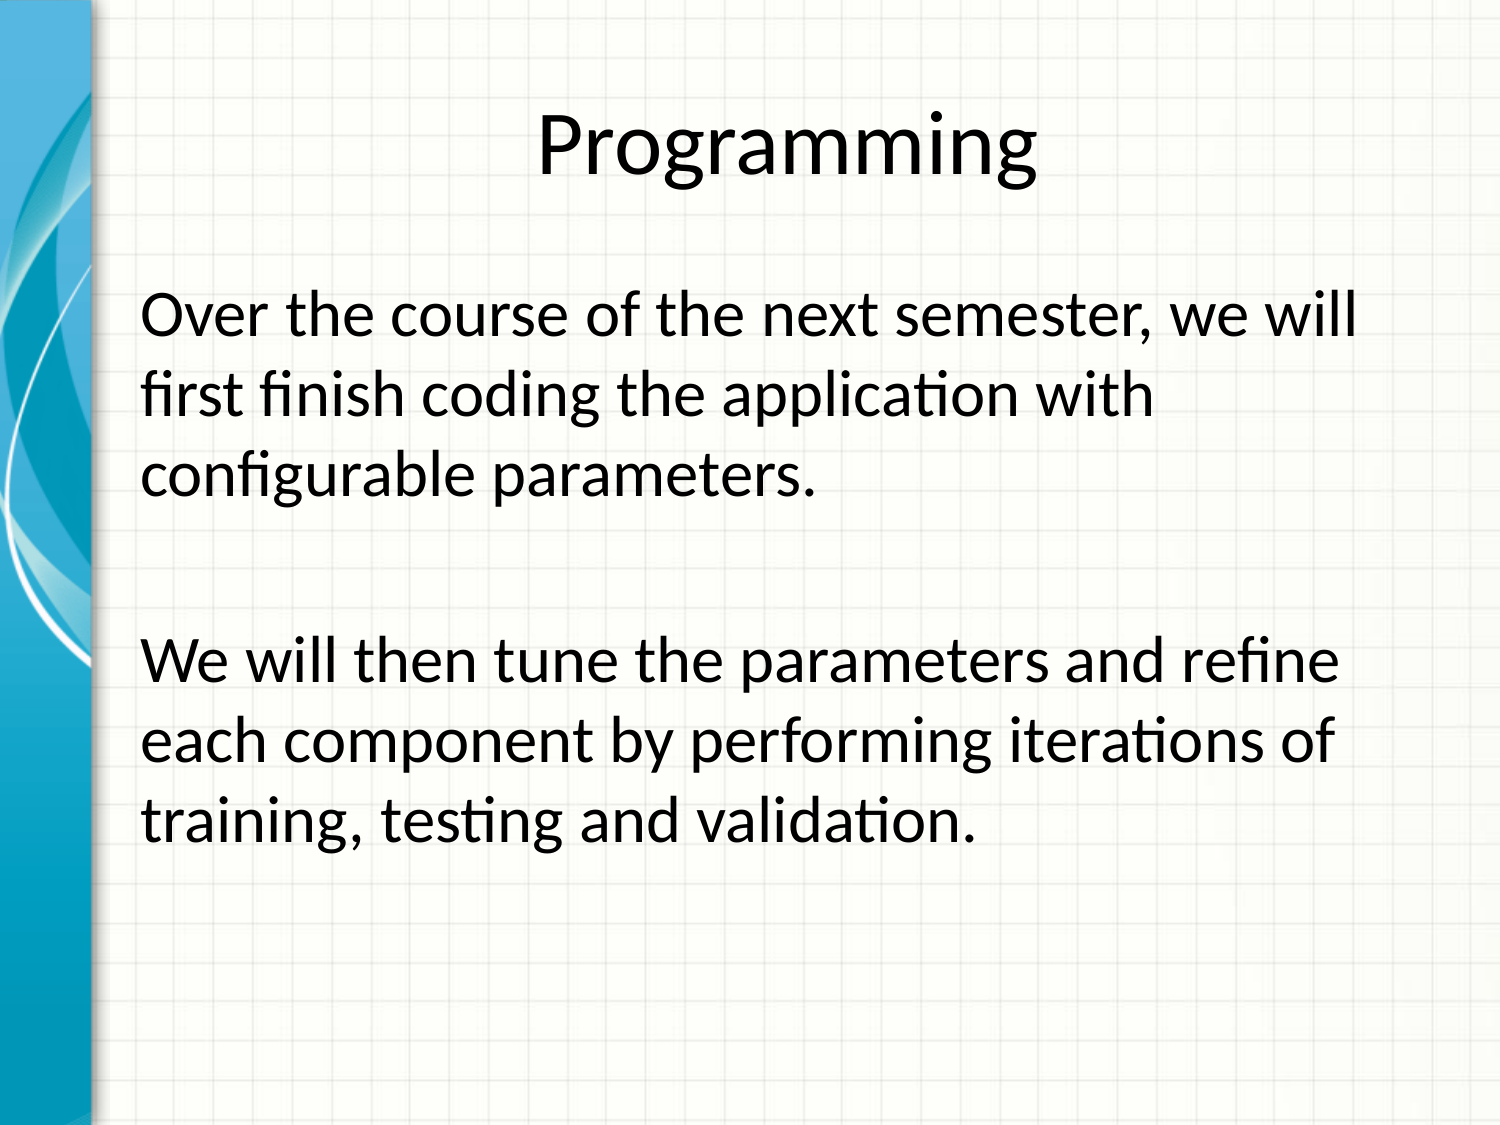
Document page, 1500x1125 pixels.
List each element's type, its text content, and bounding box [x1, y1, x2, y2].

list Over the course of the next semester, we will first finish coding the application with configurable parameters. We will then tune the parameters and refine each component by performing iterations of training, testing and validation. [125, 261, 1450, 967]
picture [0, 0, 1500, 1125]
title Programming [125, 44, 1450, 232]
